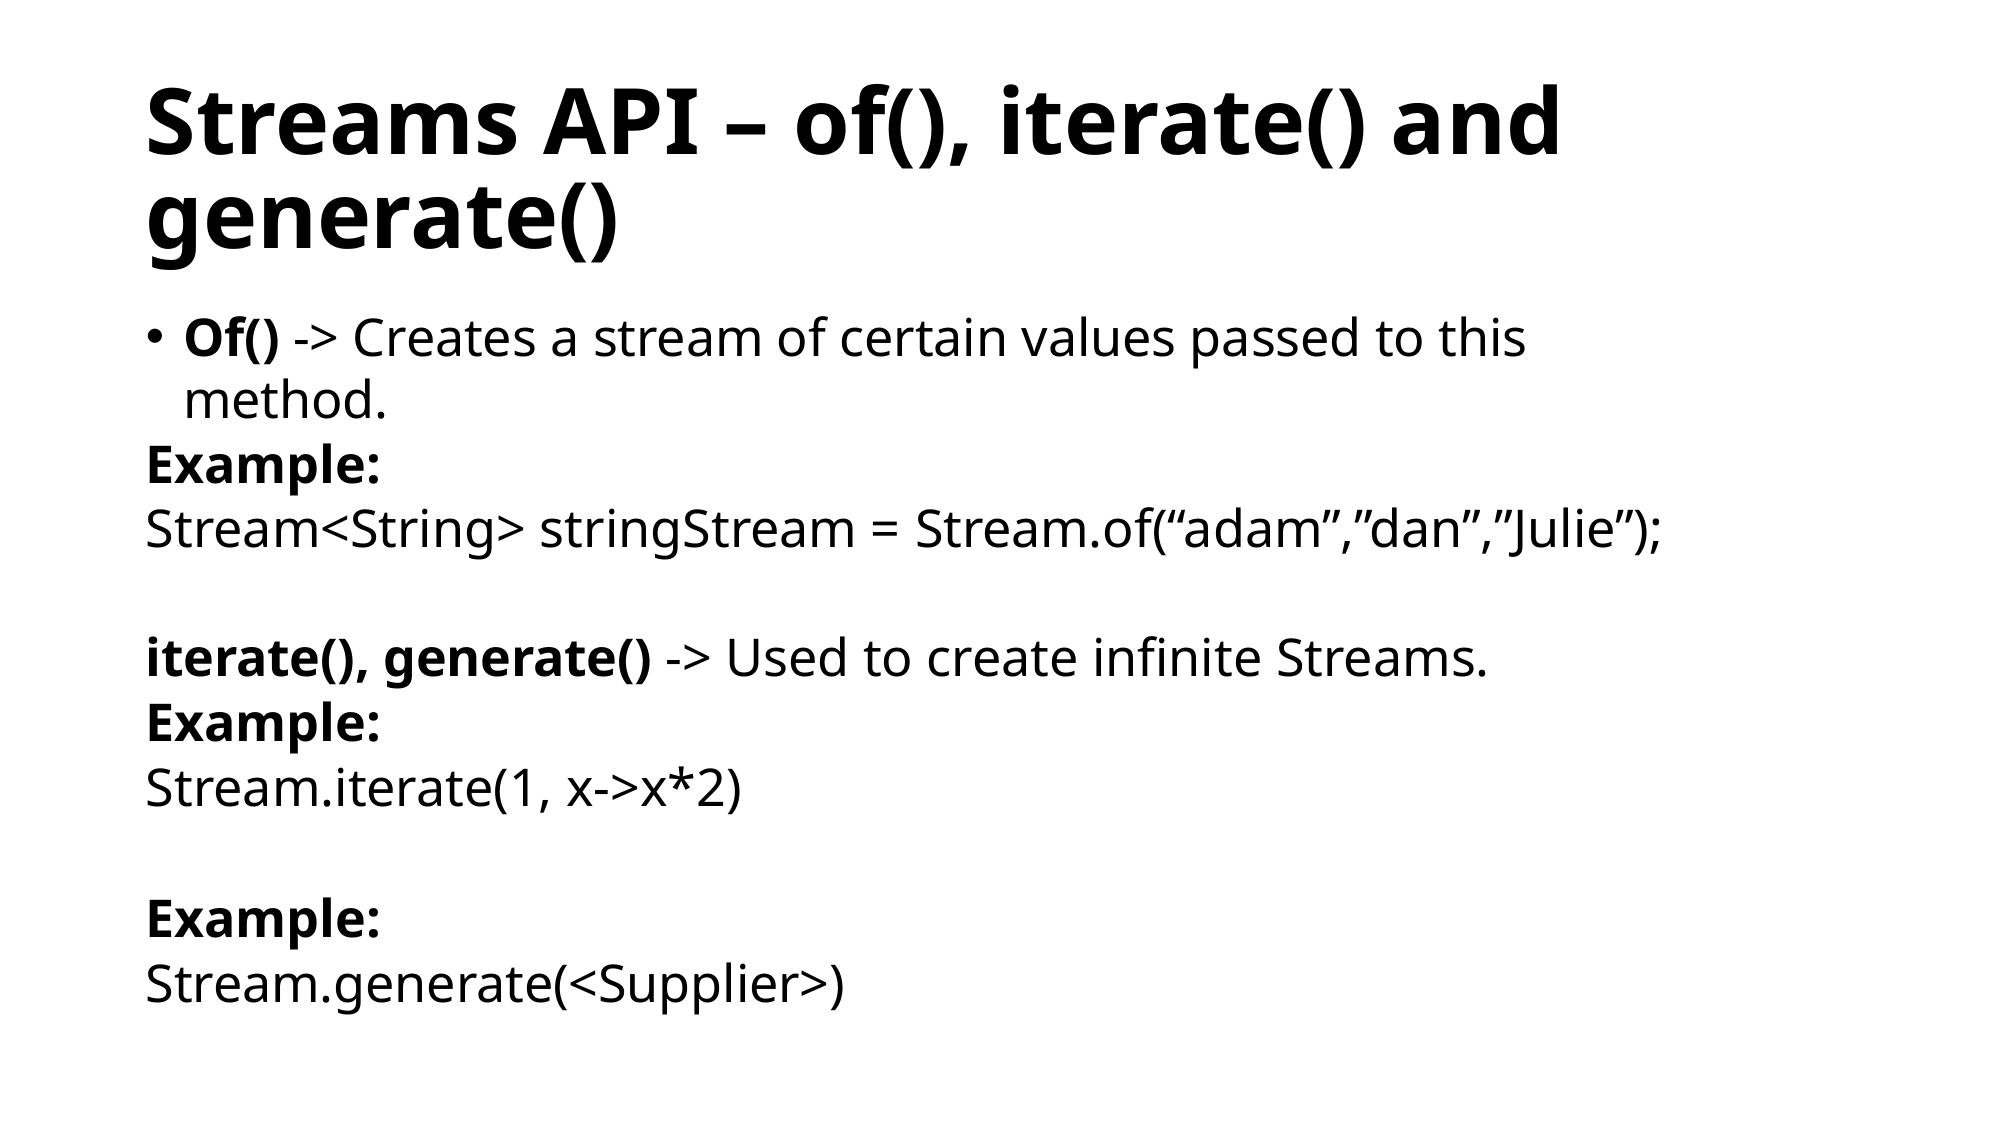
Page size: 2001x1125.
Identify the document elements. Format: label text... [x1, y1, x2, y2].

text_box Of() -> Creates a stream of certain values passed to this method. Example: Stream<String> stringStream = Stream.of(“adam”,”dan”,”Julie”); iterate(), generate() -> Used to create infinite Streams. Example: Stream.iterate(1, x->x*2) Example: Stream.generate(<Supplier>) [143, 302, 1709, 1013]
title Streams API – of(), iterate() and generate() [143, 60, 1857, 268]
